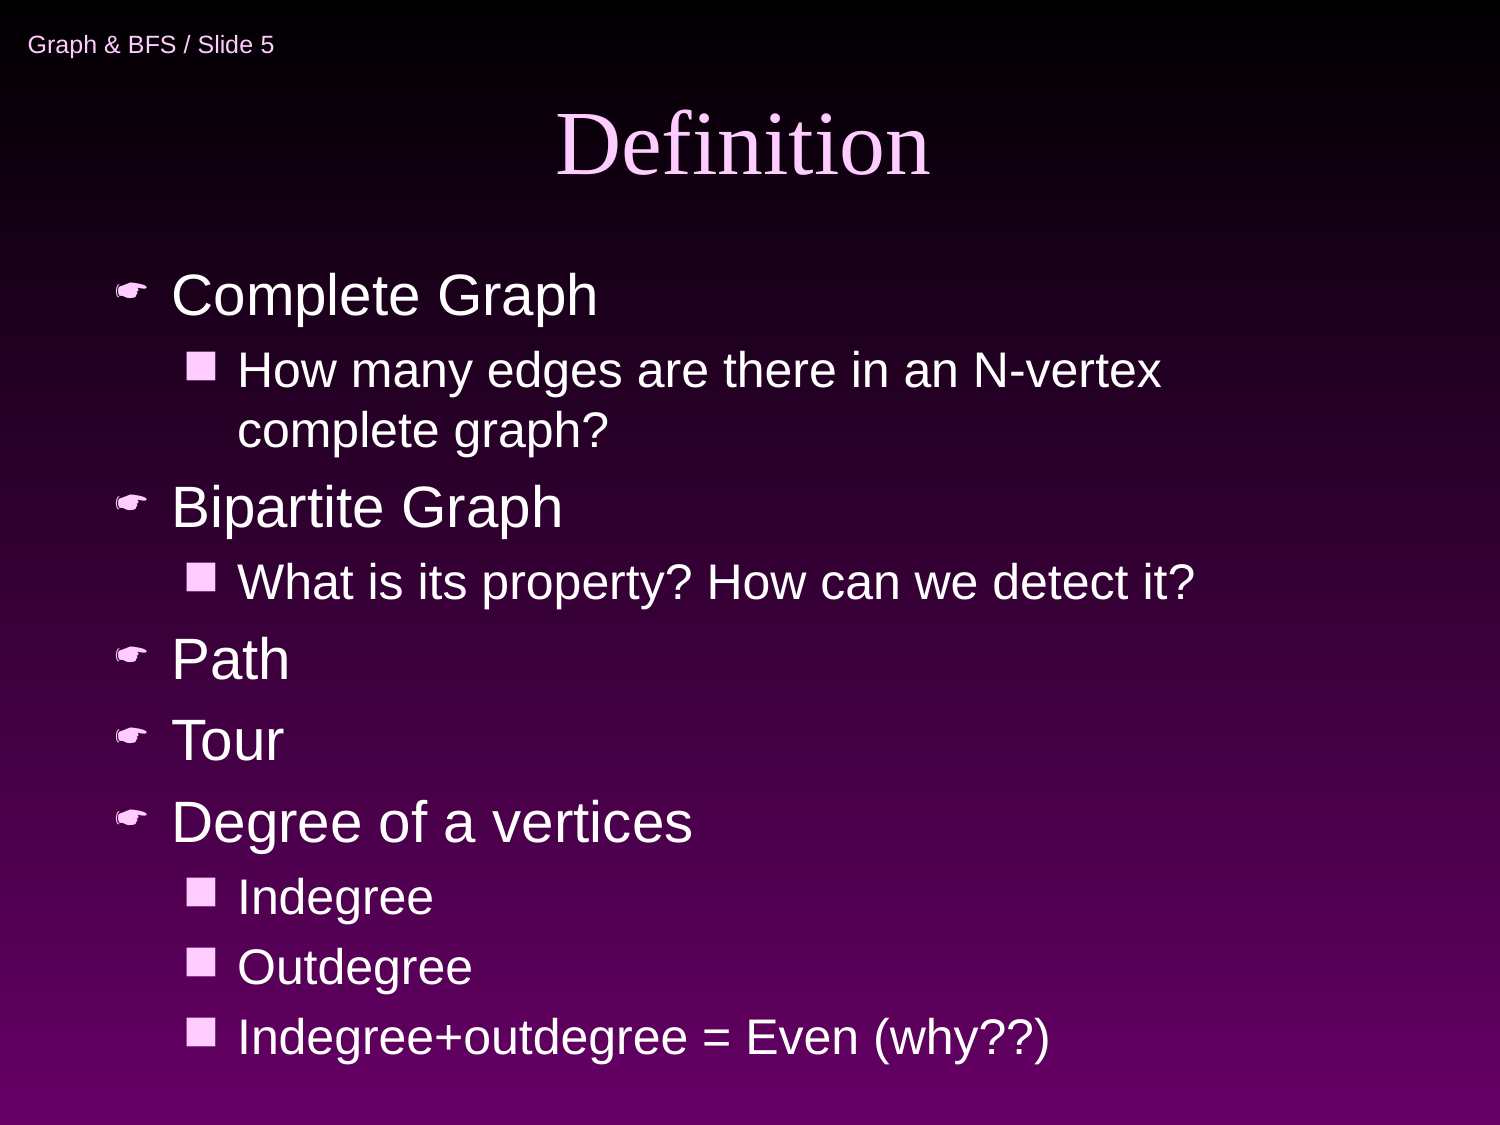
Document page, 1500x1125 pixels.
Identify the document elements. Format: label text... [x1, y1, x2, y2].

list Complete Graph How many edges are there in an N-vertex complete graph? Bipartite Graph What is its property? How can we detect it? Path Tour Degree of a vertices Indegree Outdegree Indegree+outdegree = Even (why??) [99, 249, 1388, 1063]
title Definition [99, 37, 1388, 201]
